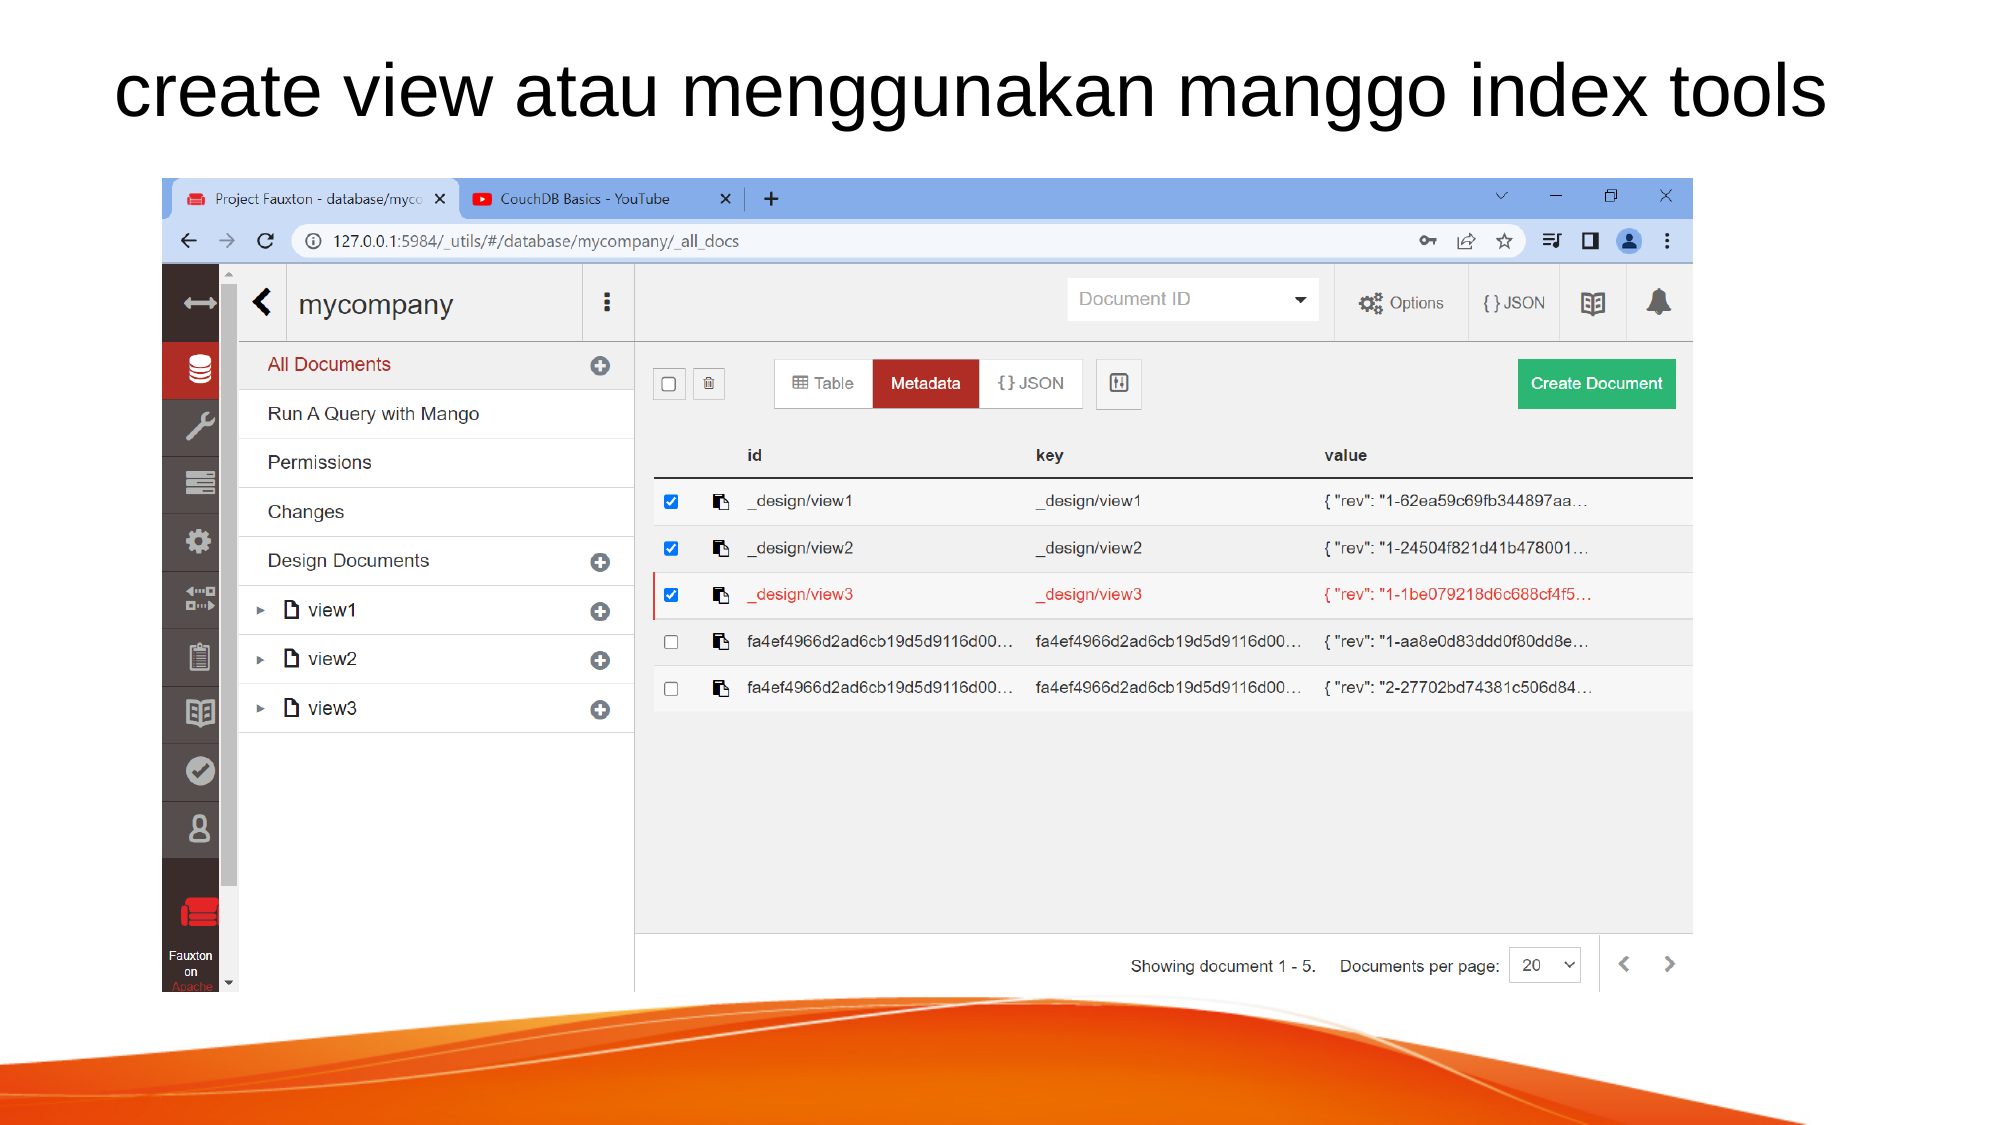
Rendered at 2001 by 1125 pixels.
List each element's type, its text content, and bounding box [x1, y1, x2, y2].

title create view atau menggunakan manggo index tools [99, 83, 1901, 180]
picture [0, 0, 2000, 1125]
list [162, 178, 1693, 992]
